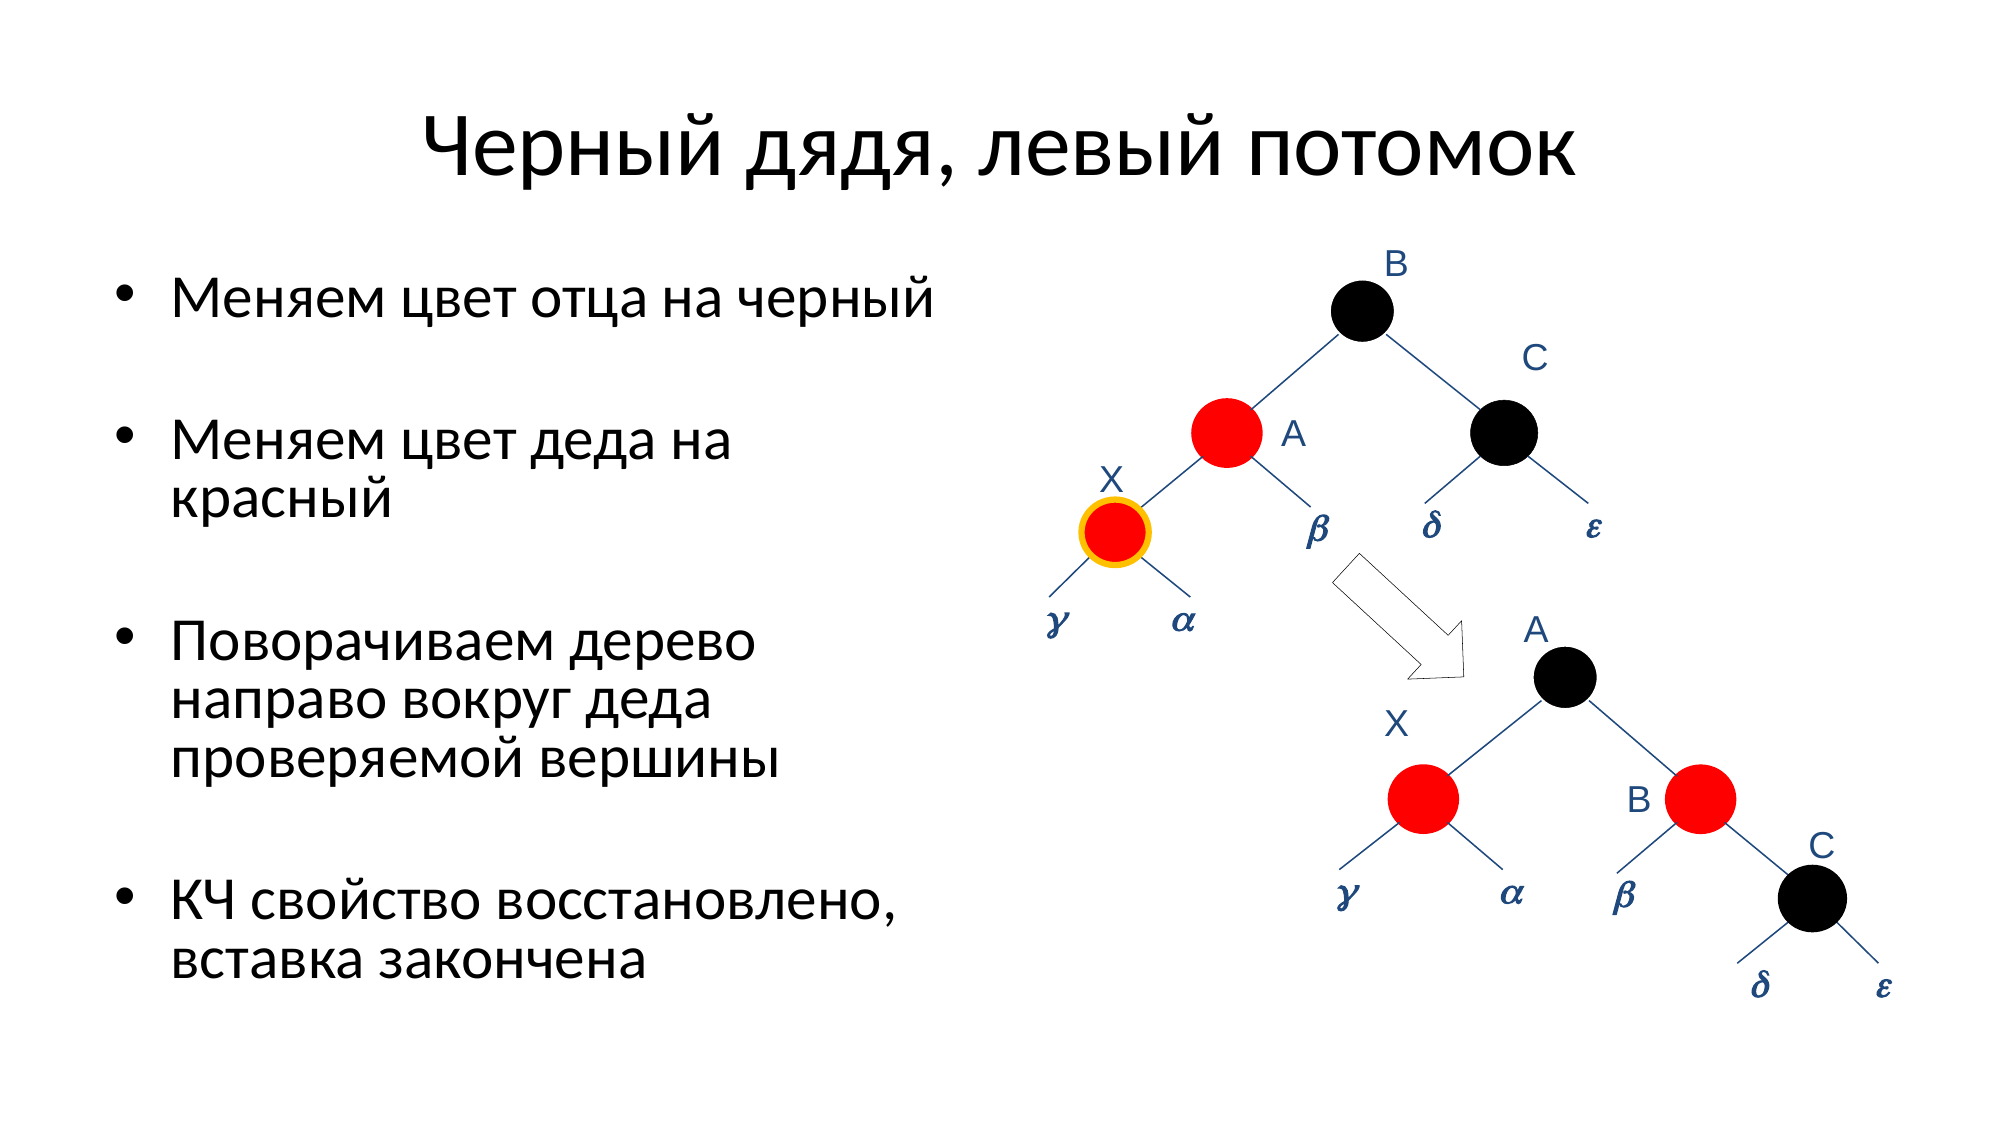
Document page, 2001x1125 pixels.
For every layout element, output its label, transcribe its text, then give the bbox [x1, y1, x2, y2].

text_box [1319, 597, 1898, 1001]
list Меняем цвет отца на черный Меняем цвет деда на красный Поворачиваем дерево направо вокруг деда проверяемой вершины КЧ свойство восстановлено, вставка закончена [99, 262, 984, 1005]
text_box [1029, 231, 1608, 635]
title Черный дядя, левый потомок [99, 45, 1900, 233]
